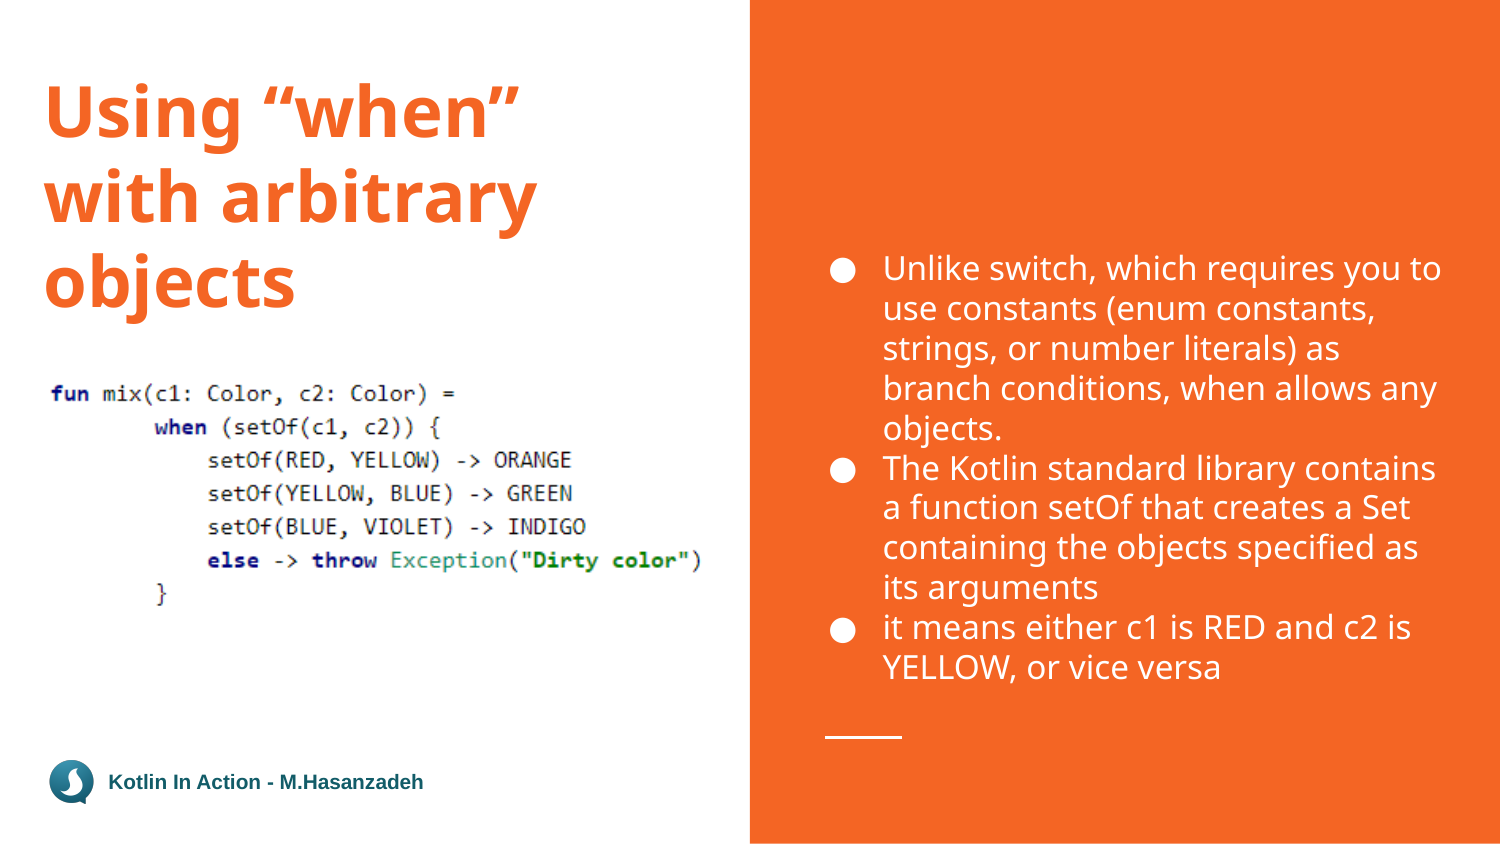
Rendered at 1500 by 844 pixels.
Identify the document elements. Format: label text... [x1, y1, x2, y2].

text_box Unlike switch, which requires you to use constants (enum constants, strings, or number literals) as branch conditions, when allows any objects. The Kotlin standard library contains a function setOf that creates a Set containing the objects specified as its arguments it means either c1 is RED and c2 is YELLOW, or vice versa [792, 206, 1472, 728]
picture [49, 379, 714, 625]
text_box [0, 0, 493, 493]
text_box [49, 753, 577, 811]
title Using “when” with arbitrary objects [493, 128, 692, 345]
